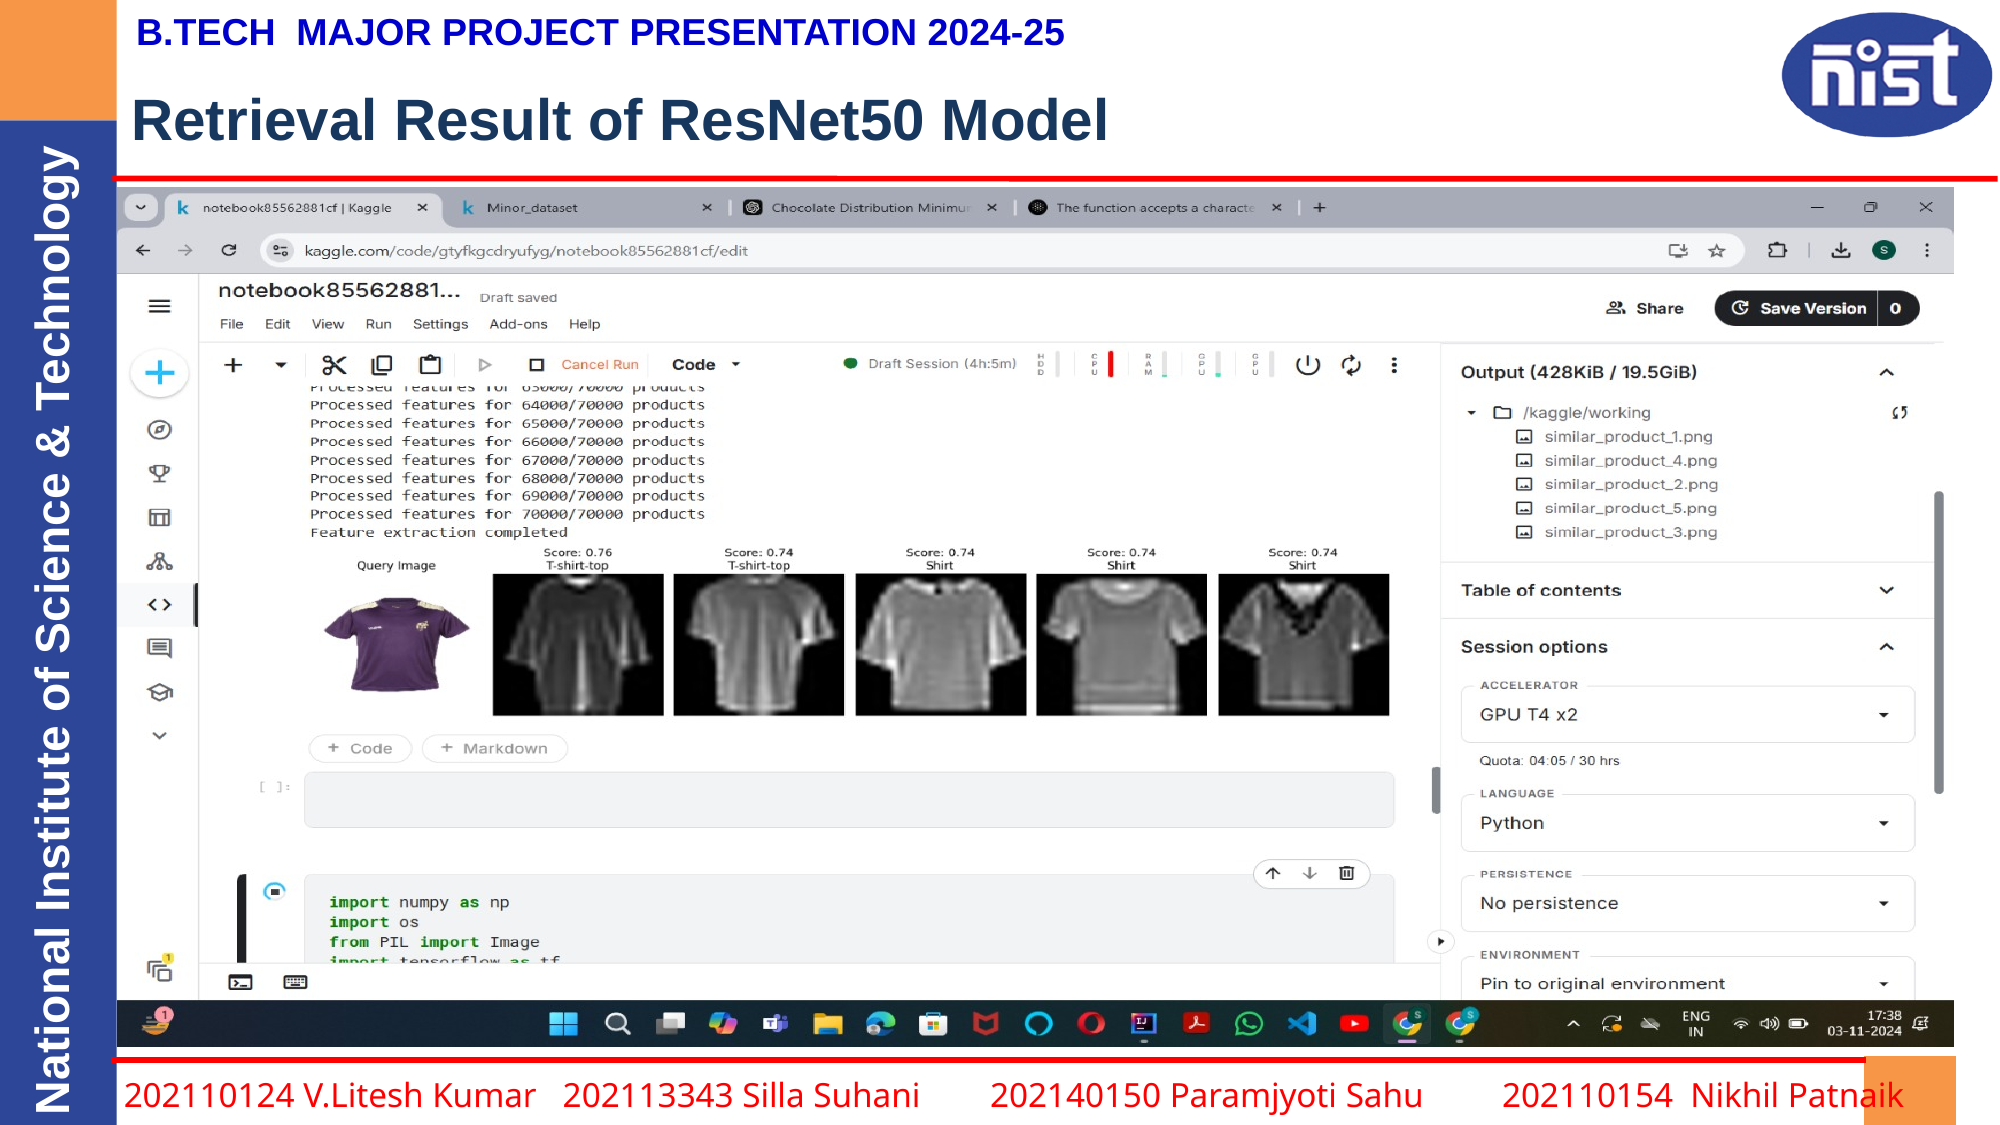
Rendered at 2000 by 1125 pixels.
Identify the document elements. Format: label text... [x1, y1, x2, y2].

text_box 202110124 V.Litesh Kumar 202113343 Silla Suhani 202140150 Paramjyoti Sahu 202110154 Nikhil Patnaik [109, 1066, 2000, 1122]
picture [117, 187, 1955, 1047]
text_box Retrieval Result of ResNet50 Model [116, 75, 1767, 176]
picture [1775, 6, 2000, 150]
